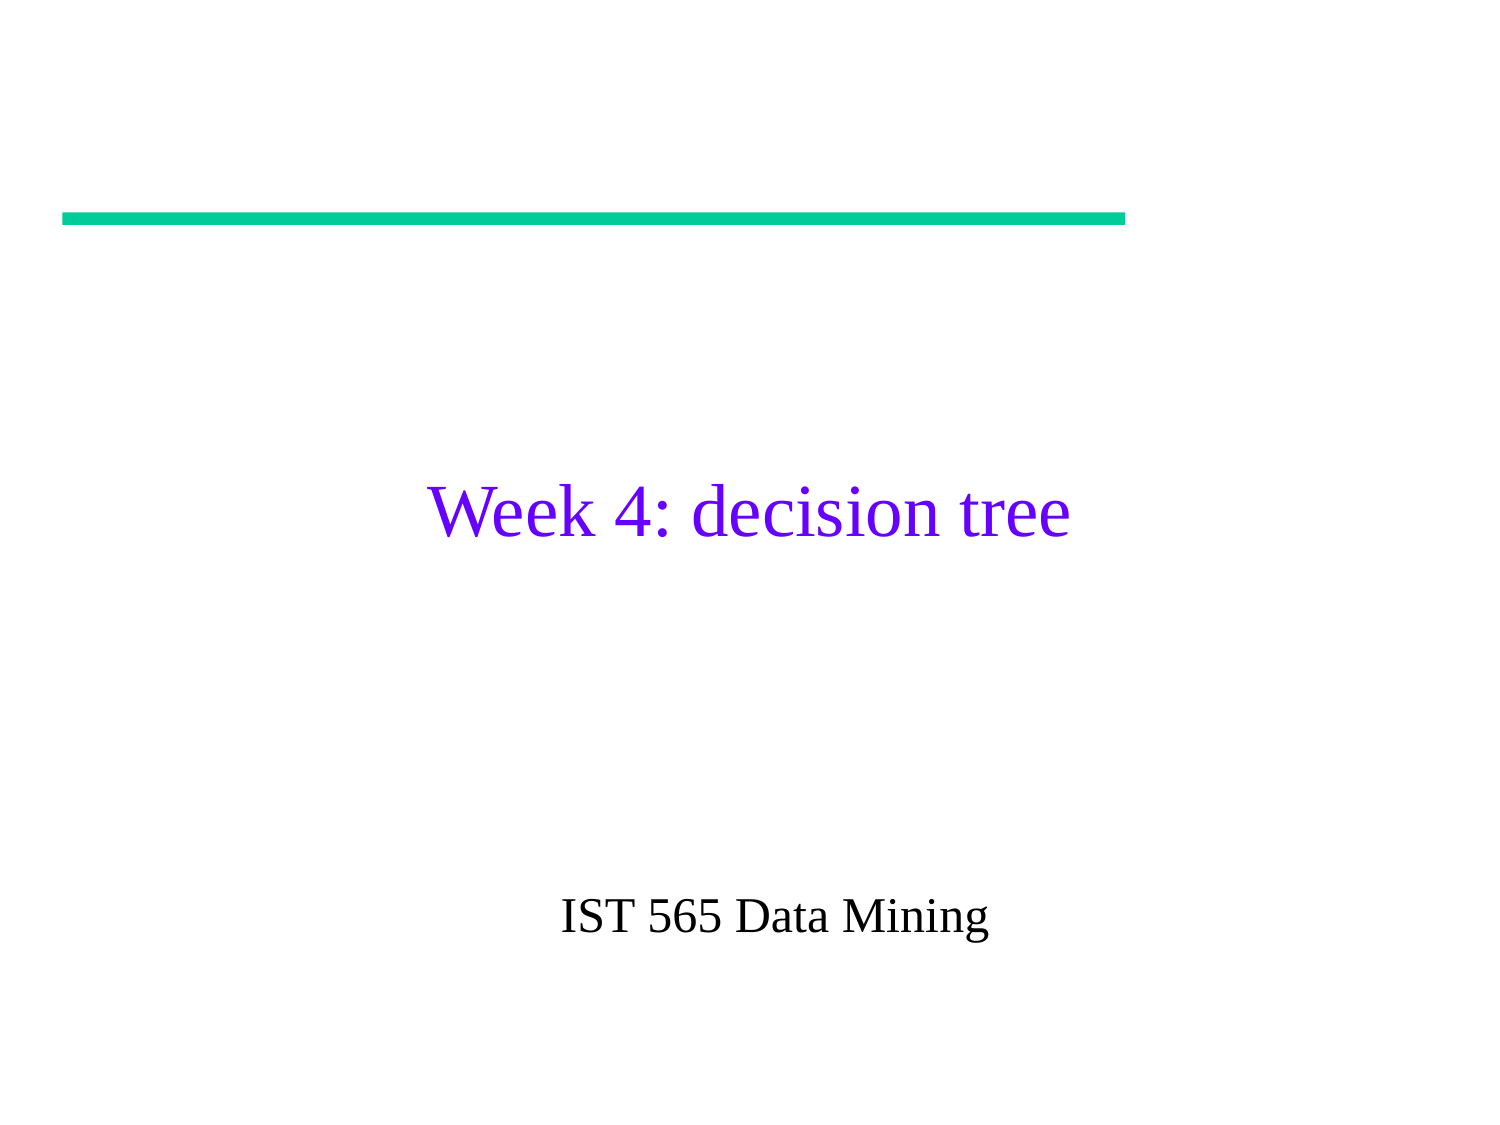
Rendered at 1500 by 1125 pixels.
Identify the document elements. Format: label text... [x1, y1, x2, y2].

subtitle IST 565 Data Mining [212, 874, 1338, 1051]
title Week 4: decision tree [112, 274, 1388, 738]
